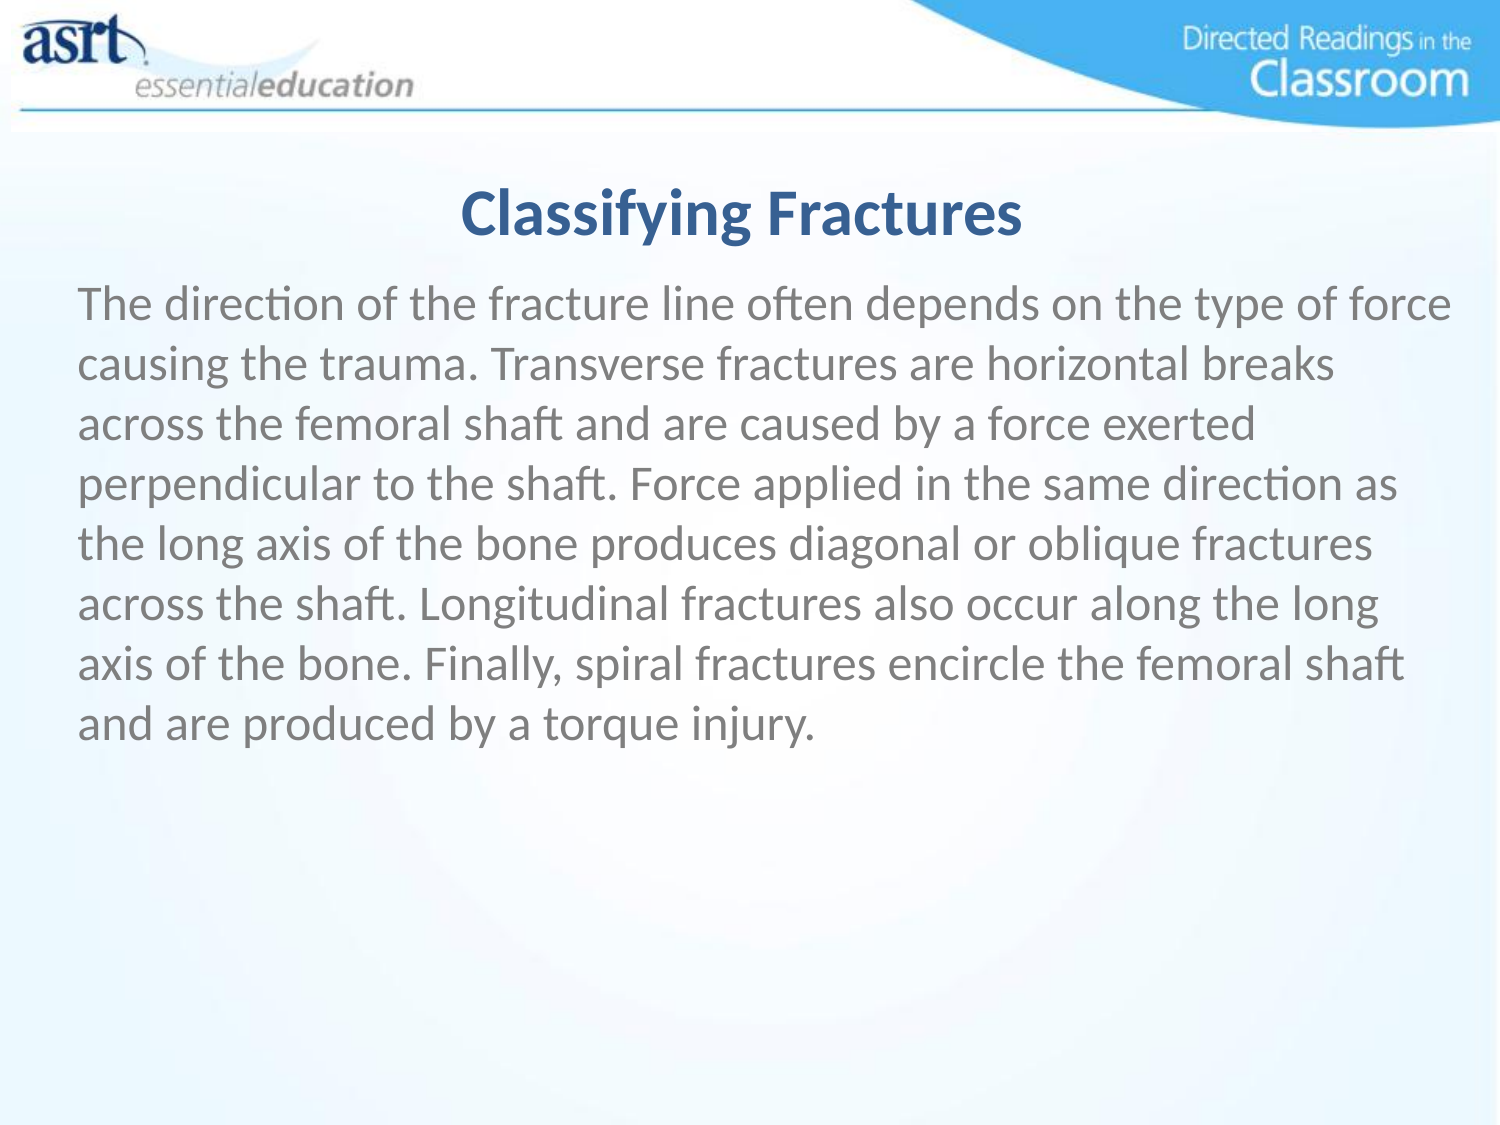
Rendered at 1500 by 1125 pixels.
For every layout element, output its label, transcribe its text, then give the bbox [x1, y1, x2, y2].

picture [0, 0, 1500, 1125]
list The direction of the fracture line often depends on the type of force causing the trauma. Transverse fractures are horizontal breaks across the femoral shaft and are caused by a force exerted perpendicular to the shaft. Force applied in the same direction as the long axis of the bone produces diagonal or oblique fractures across the shaft. Longitudinal fractures also occur along the long axis of the bone. Finally, spiral fractures encircle the femoral shaft and are produced by a torque injury. [62, 262, 1475, 955]
title Classifying Fractures [75, 115, 1425, 303]
